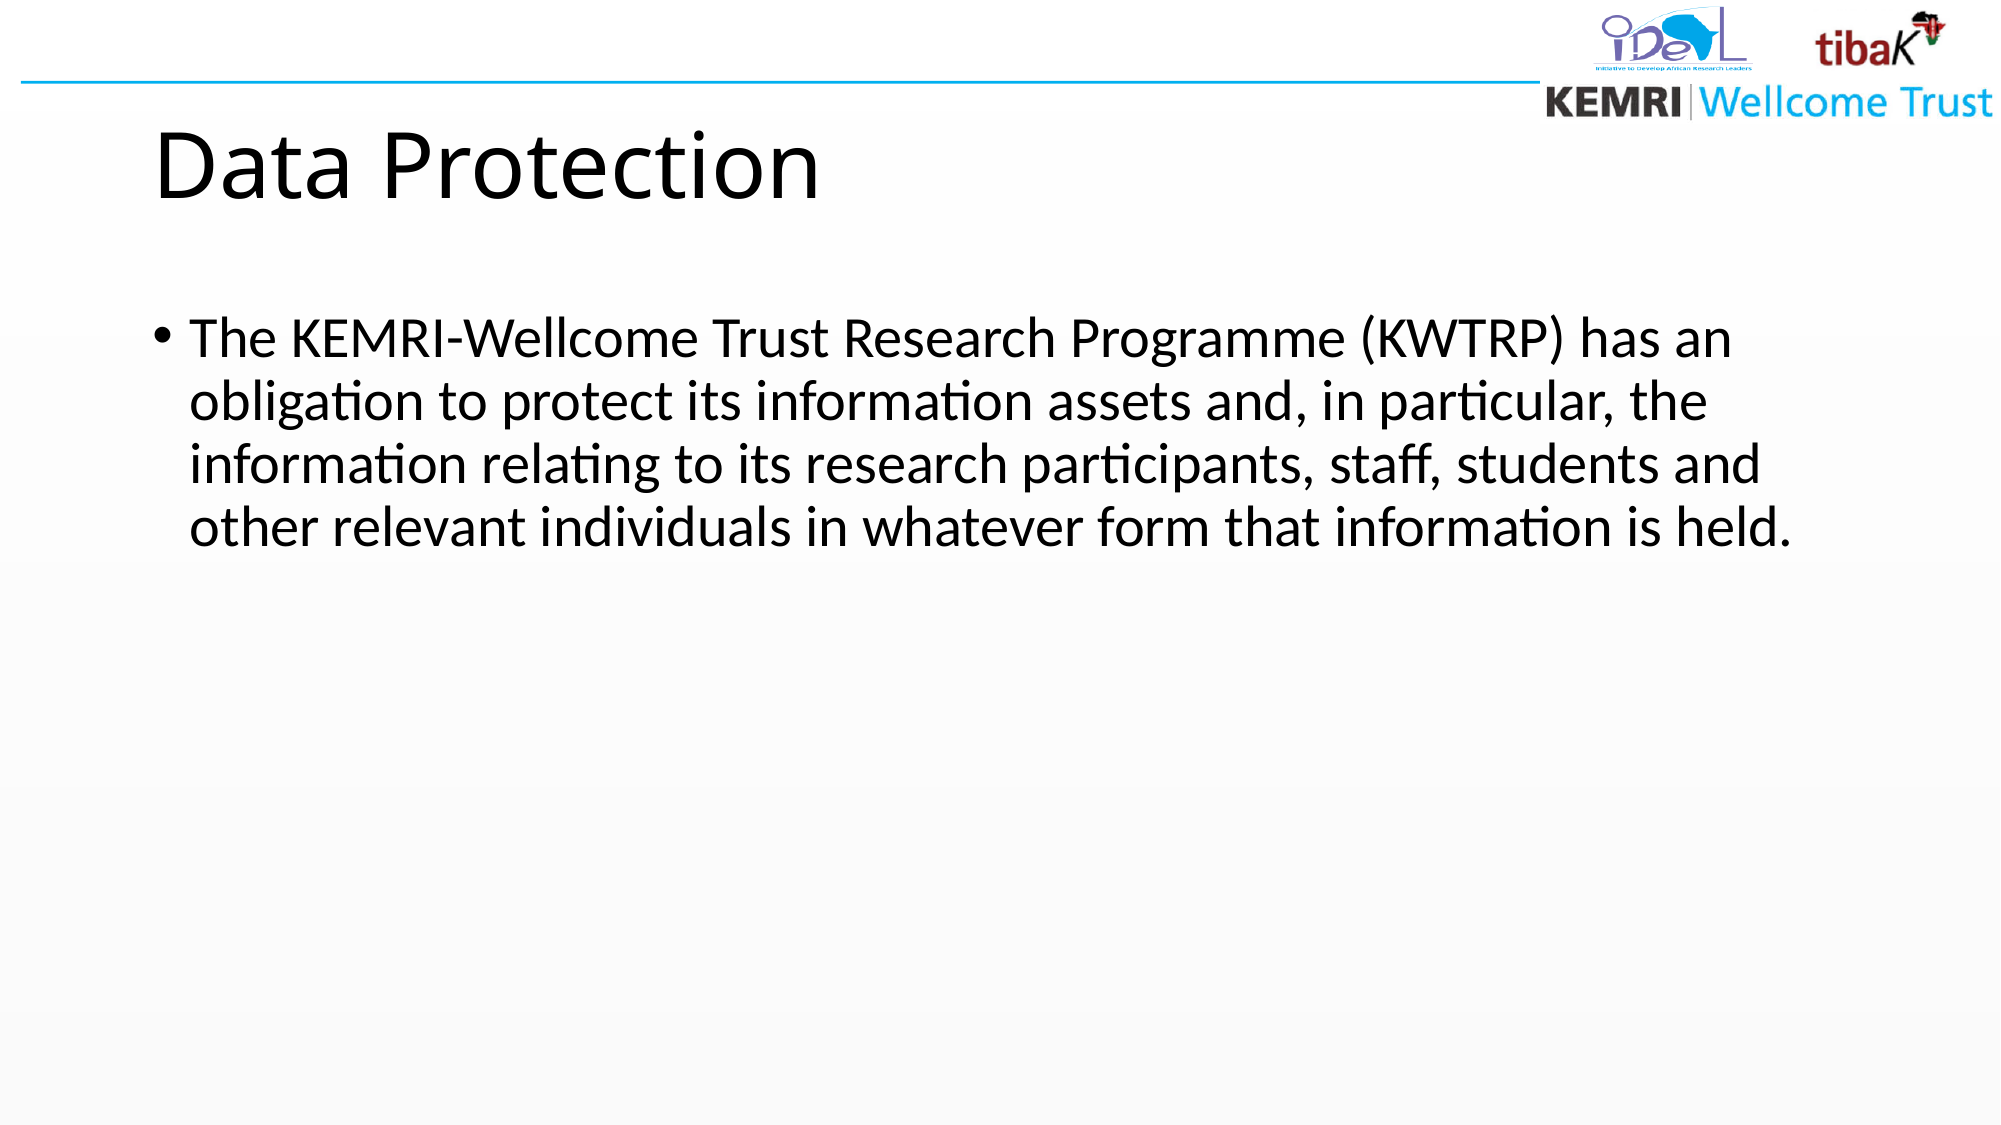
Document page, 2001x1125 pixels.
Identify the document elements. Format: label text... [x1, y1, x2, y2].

picture [1540, 0, 2000, 124]
title Data Protection [137, 59, 1863, 278]
list The KEMRI-Wellcome Trust Research Programme (KWTRP) has an obligation to protect its information assets and, in particular, the information relating to its research participants, staff, students and other relevant individuals in whatever form that information is held. [137, 299, 1863, 1014]
